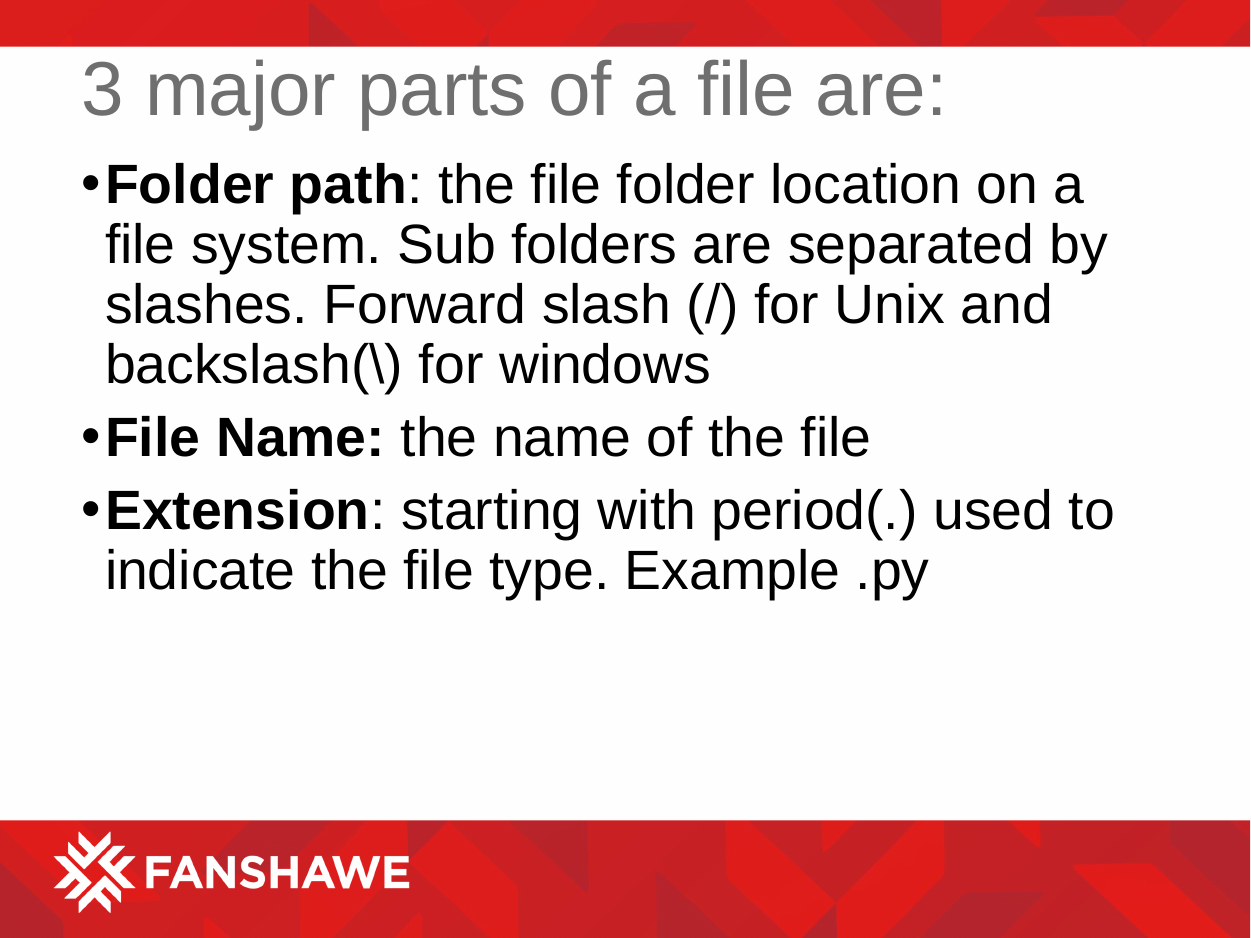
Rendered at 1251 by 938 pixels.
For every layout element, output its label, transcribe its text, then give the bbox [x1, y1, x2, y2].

list Folder path: the file folder location on a file system. Sub folders are separated by slashes. Forward slash (/) for Unix and backslash(\) for windows File Name: the name of the file Extension: starting with period(.) used to indicate the file type. Example .py [66, 148, 1164, 807]
picture [0, 0, 1251, 938]
title 3 major parts of a file are: [66, 49, 1164, 132]
